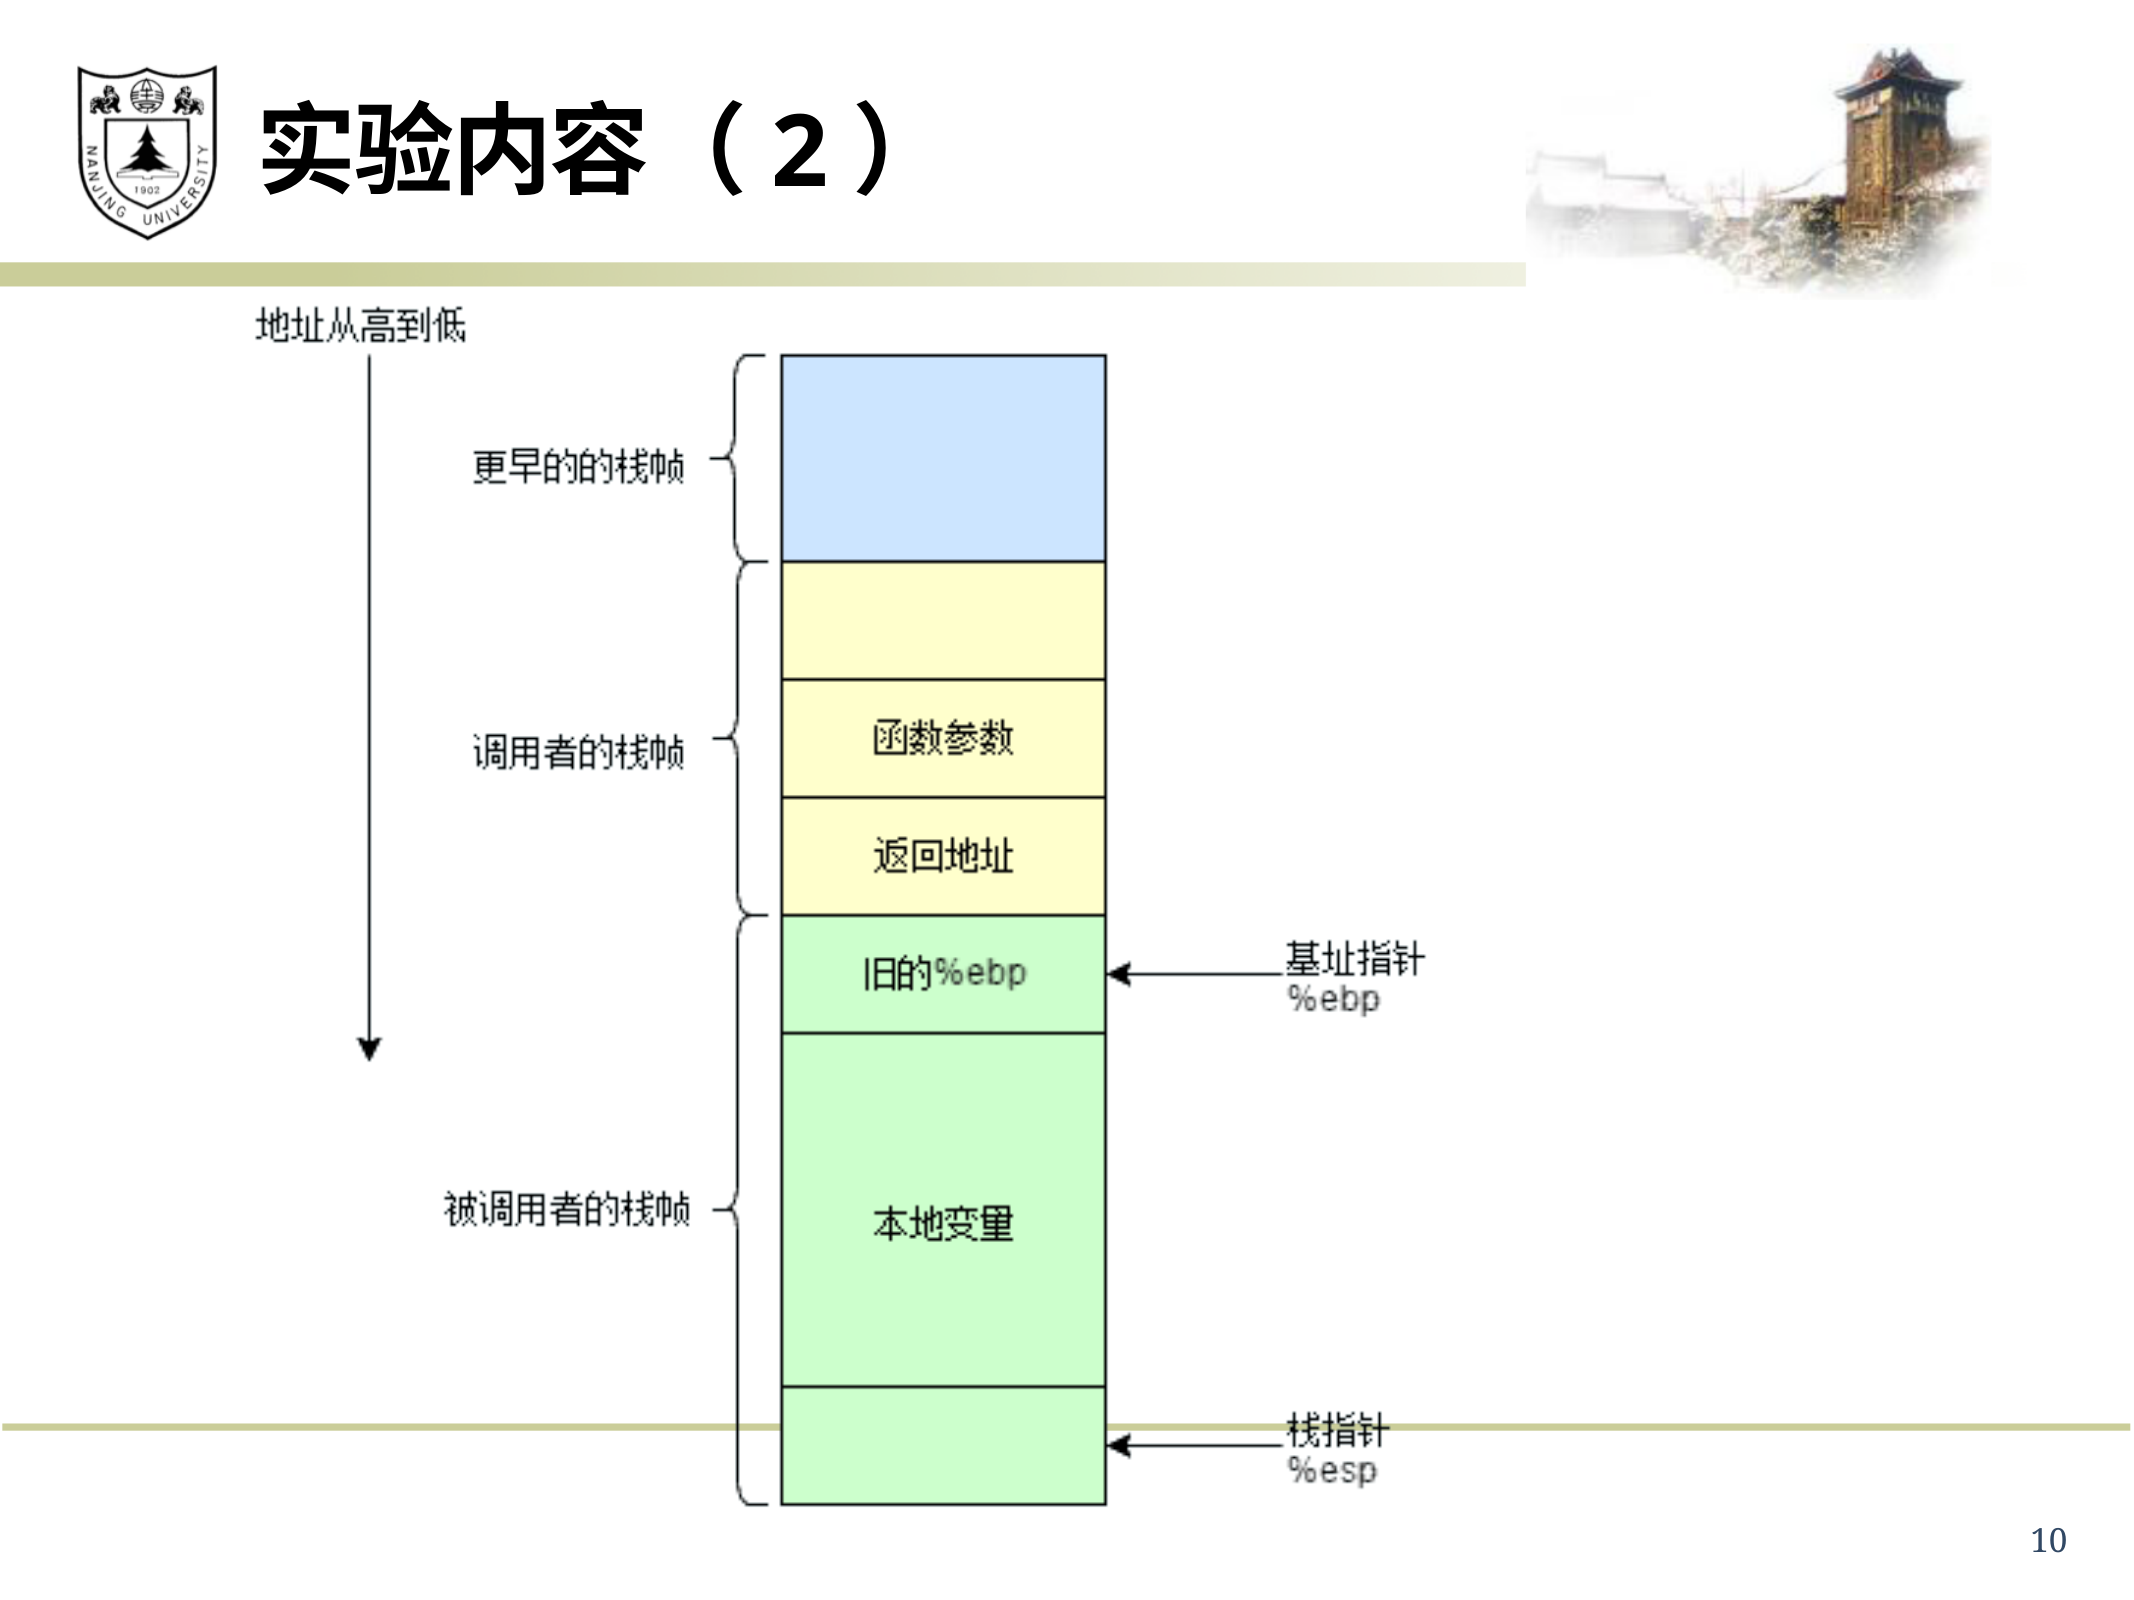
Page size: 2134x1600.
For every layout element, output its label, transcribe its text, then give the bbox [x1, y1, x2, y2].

picture [0, 0, 2134, 1600]
title 实验内容（2） [248, 52, 1995, 241]
slide_number 10 [2003, 1511, 2094, 1572]
